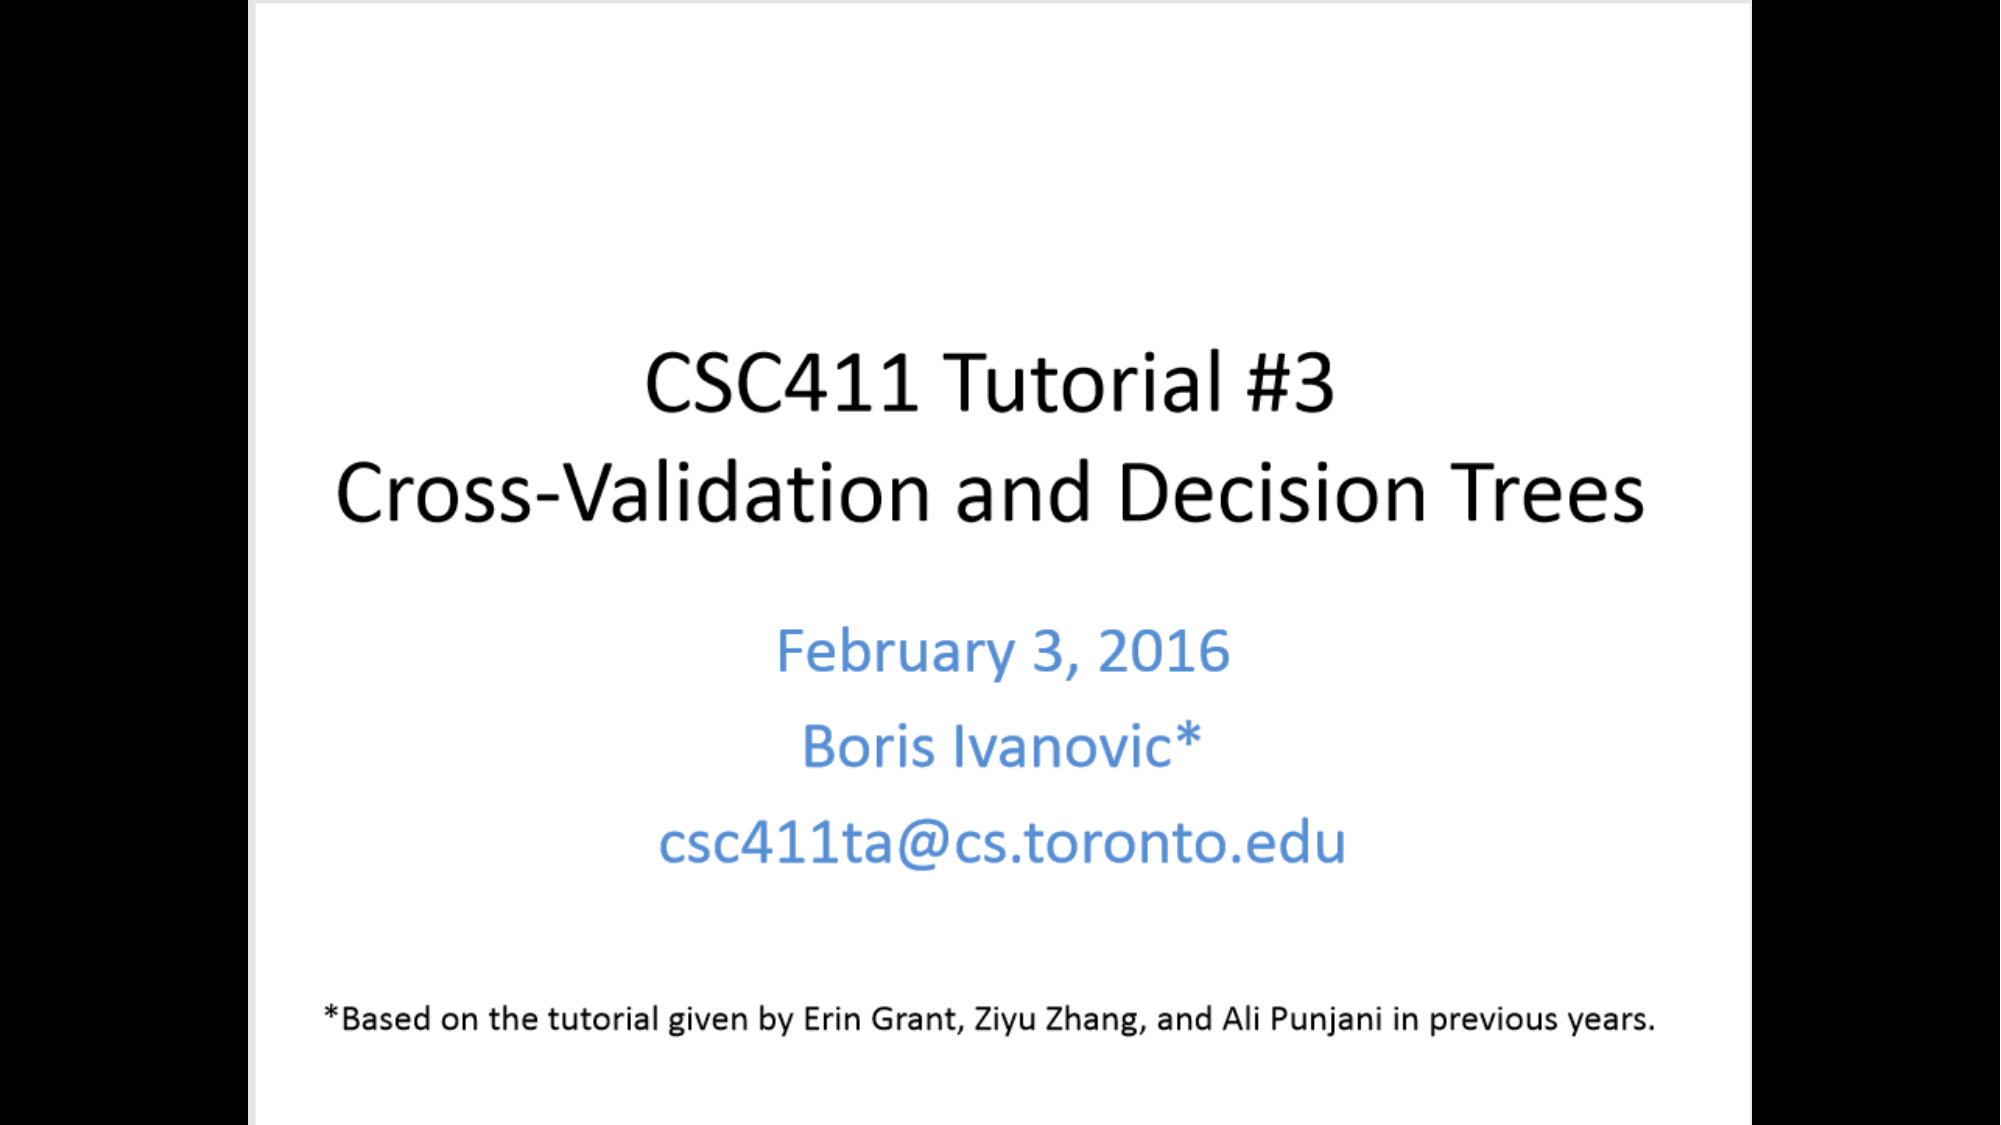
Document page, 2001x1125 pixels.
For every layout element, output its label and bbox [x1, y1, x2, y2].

picture [248, 0, 1752, 1125]
